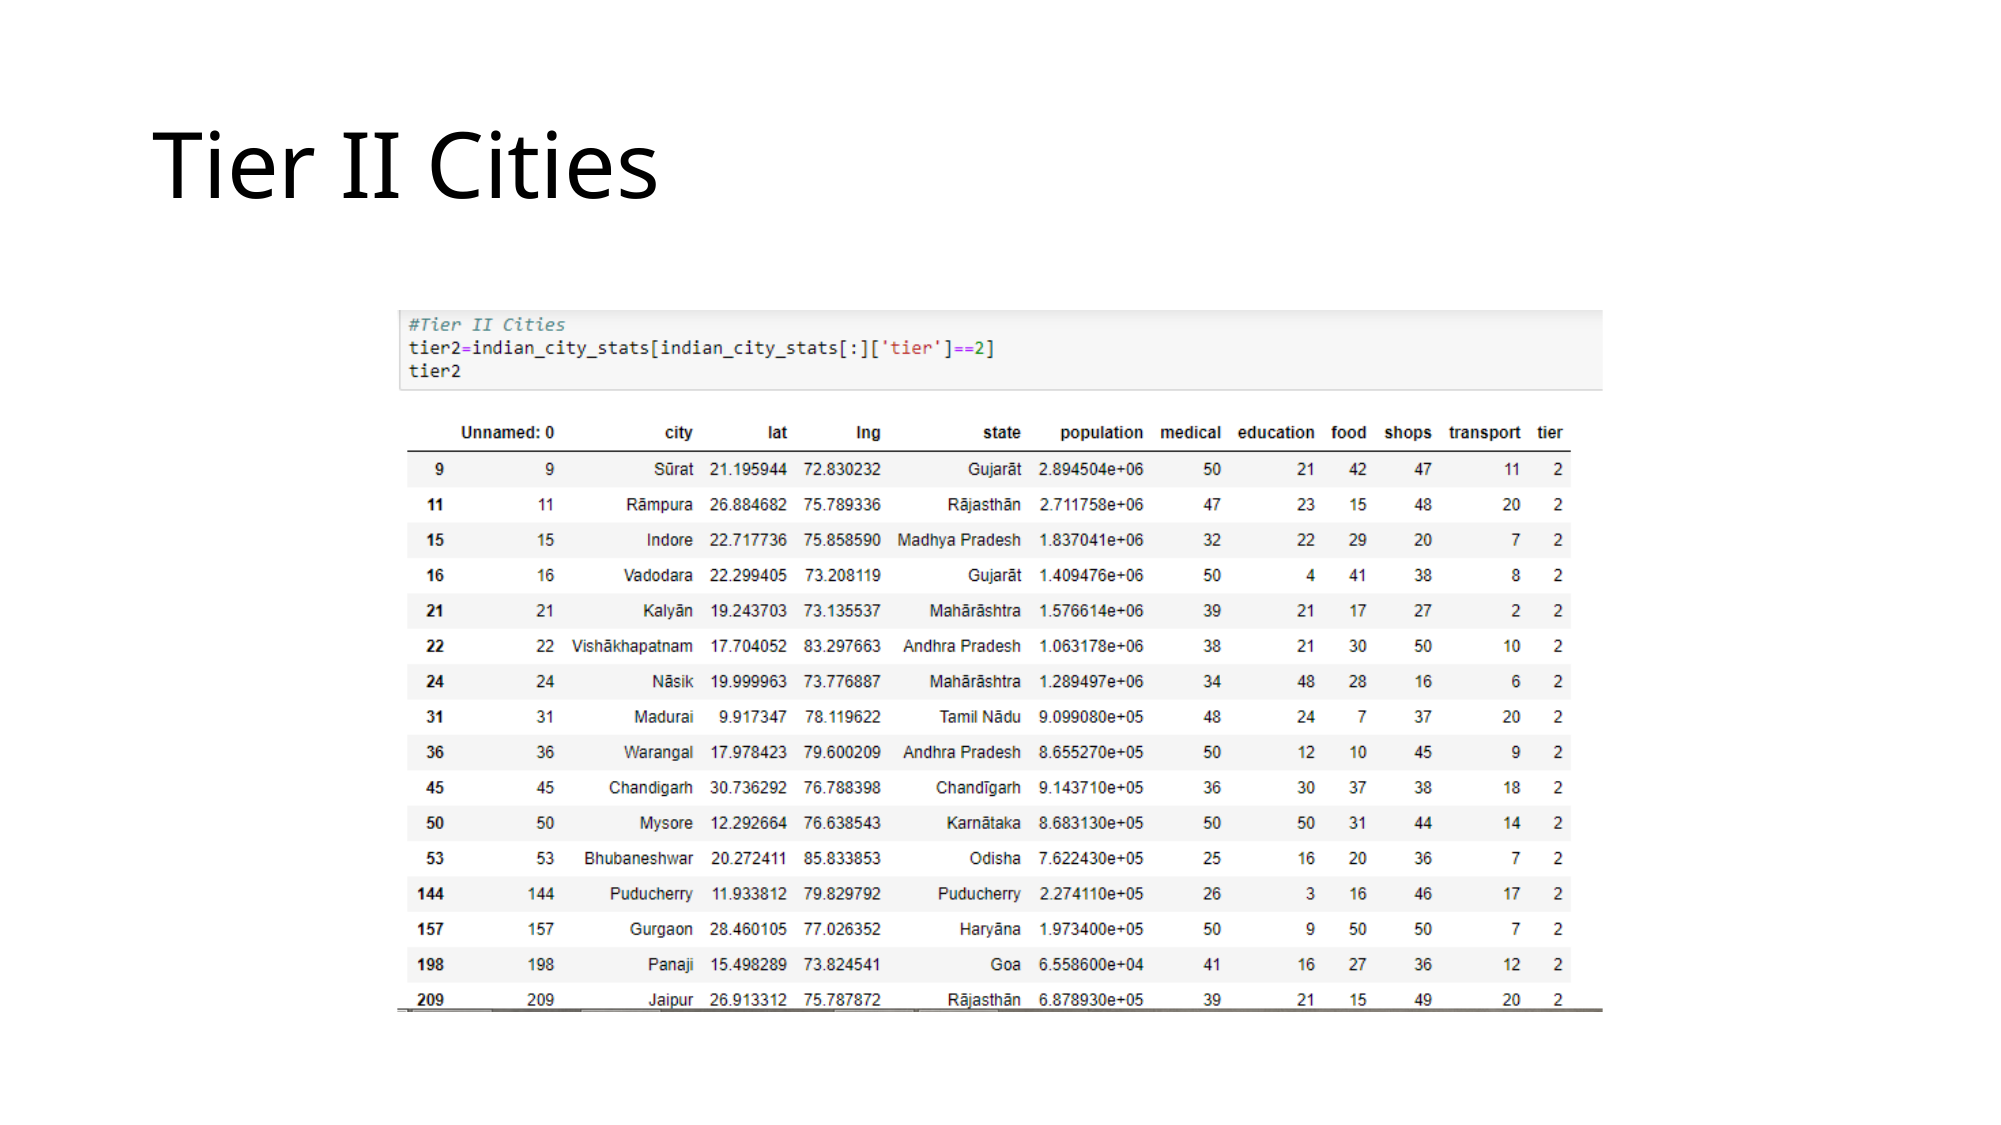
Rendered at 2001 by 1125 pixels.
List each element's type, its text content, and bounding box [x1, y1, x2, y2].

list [397, 310, 1603, 1012]
title Tier II Cities [137, 59, 1863, 278]
